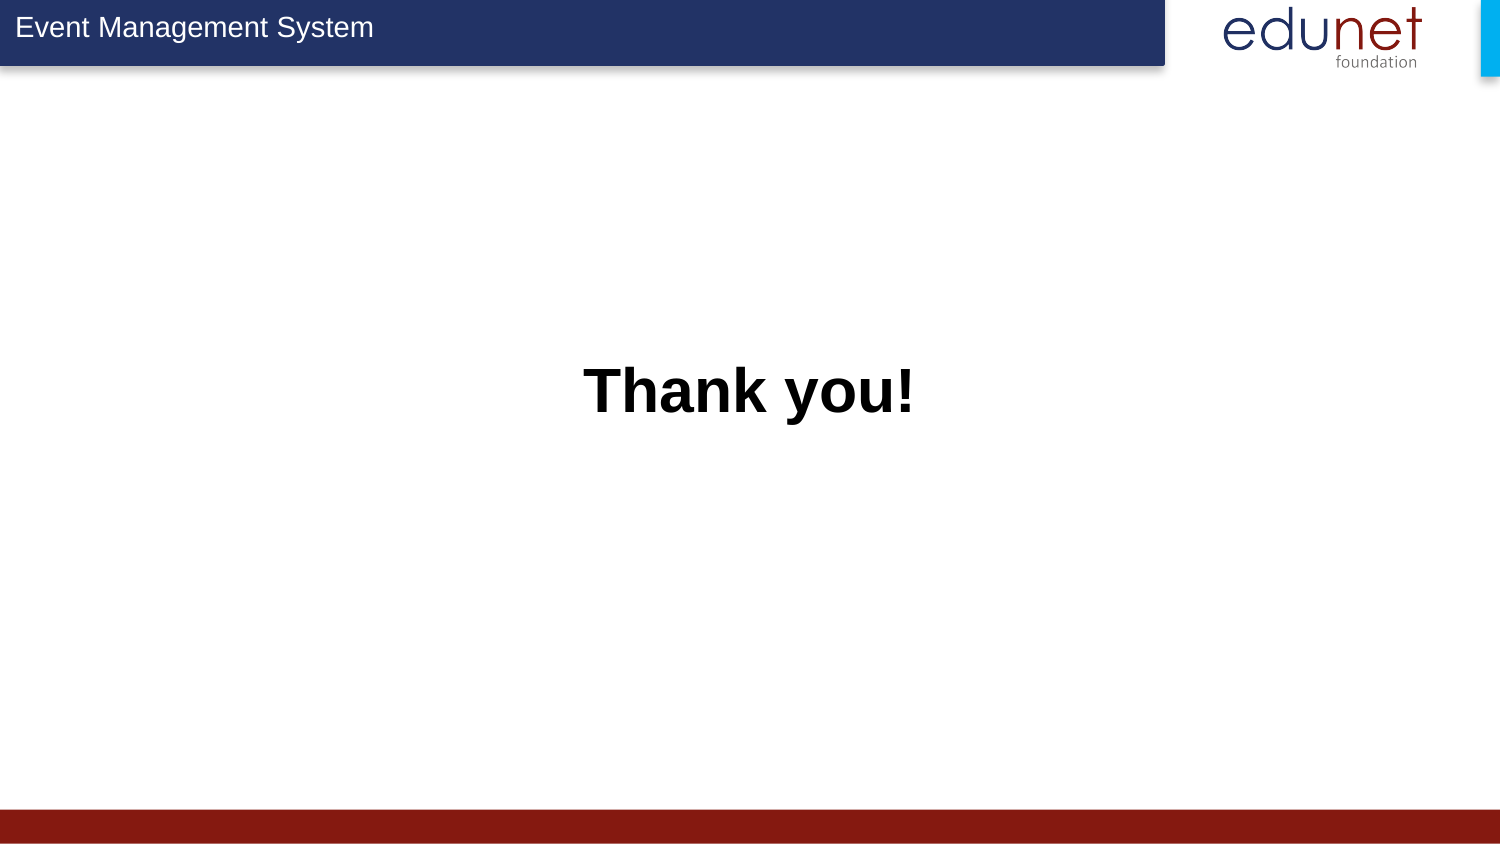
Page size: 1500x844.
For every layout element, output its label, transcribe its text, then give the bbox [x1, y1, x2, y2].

picture [1219, 4, 1424, 72]
text_box Thank you! [518, 334, 982, 422]
